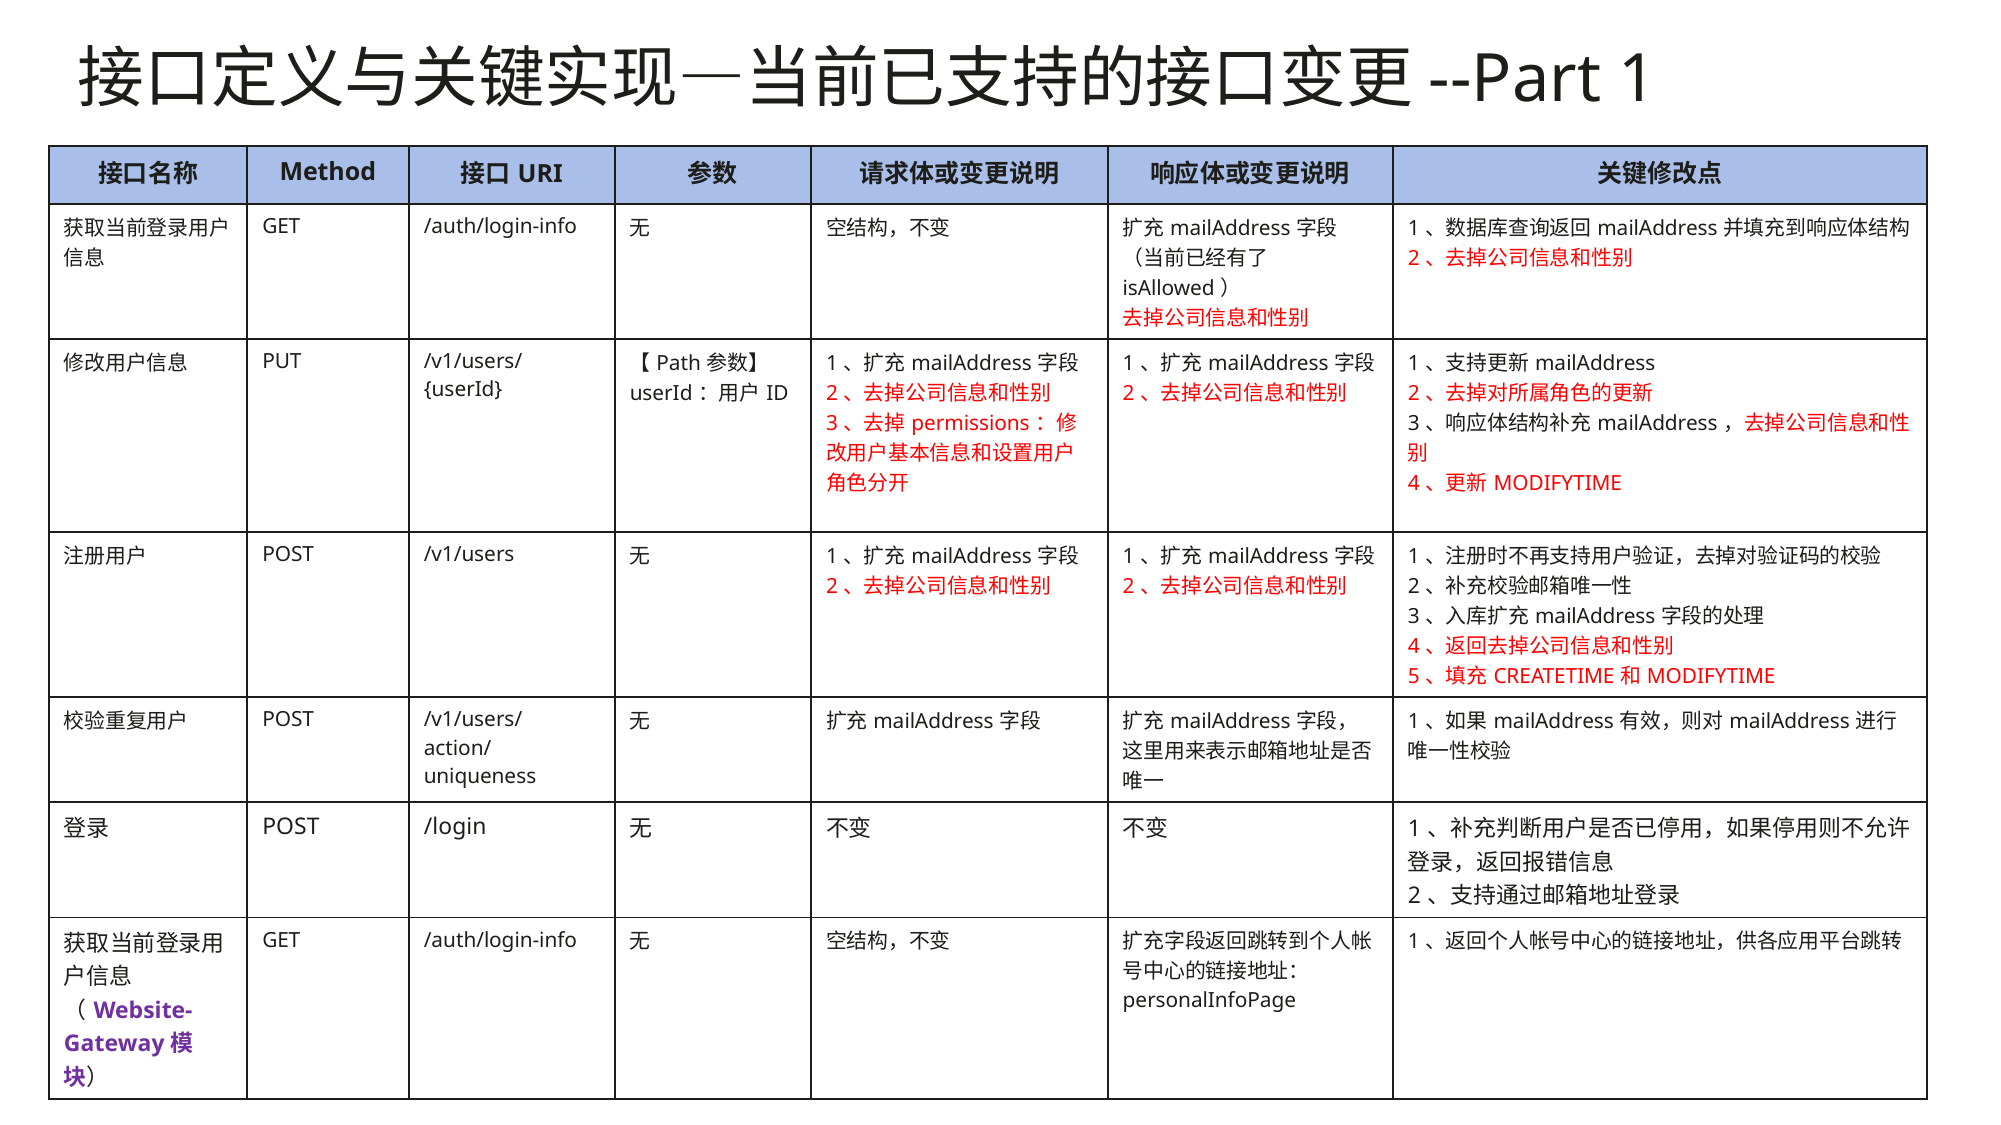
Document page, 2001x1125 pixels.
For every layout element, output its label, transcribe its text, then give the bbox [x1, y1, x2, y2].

table_header 响应体或变更说明 [1109, 147, 1392, 203]
table_header 请求体或变更说明 [812, 147, 1107, 203]
table_cell 不变 [1109, 803, 1392, 917]
table_cell /auth/login-info [410, 918, 614, 1098]
table_cell PUT [248, 340, 408, 531]
table_cell POST [248, 698, 408, 801]
table_cell 无 [616, 698, 810, 801]
table_cell 不变 [812, 803, 1107, 917]
table_cell 扩充mailAddress字段 [812, 698, 1107, 801]
table_cell 扩充mailAddress字段，这里用来表示邮箱地址是否唯一 [1109, 698, 1392, 801]
table_cell 1、注册时不再支持用户验证，去掉对验证码的校验 2、补充校验邮箱唯一性 3、入库扩充mailAddress字段的处理 4、返回去掉公司信息和性别 5、填充CREATETIME和MODIFYTIME [1394, 533, 1926, 696]
table_cell 注册用户 [50, 533, 246, 696]
table_cell 1、补充判断用户是否已停用，如果停用则不允许登录，返回报错信息 2、支持通过邮箱地址登录 [1394, 803, 1926, 917]
table_cell 登录 [50, 803, 246, 917]
table_cell 空结构，不变 [812, 205, 1107, 338]
table_cell /v1/users/action/uniqueness [410, 698, 614, 801]
table_cell POST [248, 803, 408, 917]
table_cell 无 [616, 803, 810, 917]
table_header 关键修改点 [1394, 147, 1926, 203]
table_cell /v1/users/{userId} [410, 340, 614, 531]
table_cell 校验重复用户 [50, 698, 246, 801]
table_cell 1、如果mailAddress有效，则对mailAddress进行唯一性校验 [1394, 698, 1926, 801]
table_cell 【Path参数】 userId：用户ID [616, 340, 810, 531]
table_cell 获取当前登录用户信息（Website-Gateway模块） [50, 918, 246, 1098]
table_cell POST [248, 533, 408, 696]
table_cell /v1/users [410, 533, 614, 696]
table_cell 扩充mailAddress字段 （当前已经有了isAllowed） 去掉公司信息和性别 [1109, 205, 1392, 338]
subtitle 接口定义与关键实现—当前已支持的接口变更--Part 1 [77, 43, 1840, 138]
table_cell 无 [616, 205, 810, 338]
table_cell GET [248, 205, 408, 338]
table_cell 无 [616, 533, 810, 696]
table_cell 无 [616, 918, 810, 1098]
table_cell 扩充字段返回跳转到个人帐号中心的链接地址：personalInfoPage [1109, 918, 1392, 1098]
table_header 接口URI [410, 147, 614, 203]
table_header 接口名称 [50, 147, 246, 203]
table_cell 1、数据库查询返回mailAddress并填充到响应体结构 2、去掉公司信息和性别 [1394, 205, 1926, 338]
table_cell 修改用户信息 [50, 340, 246, 531]
table_cell 获取当前登录用户信息 [50, 205, 246, 338]
table_cell GET [248, 918, 408, 1098]
table_header 参数 [616, 147, 810, 203]
table_header Method [248, 147, 408, 203]
table_cell 1、扩充mailAddress字段 2、去掉公司信息和性别 [812, 533, 1107, 696]
table_cell 1、支持更新mailAddress 2、去掉对所属角色的更新 3、响应体结构补充mailAddress，去掉公司信息和性别 4、更新MODIFYTIME [1394, 340, 1926, 531]
table_cell 1、扩充mailAddress字段 2、去掉公司信息和性别 [1109, 340, 1392, 531]
table_cell /auth/login-info [410, 205, 614, 338]
table_cell 1、扩充mailAddress字段 2、去掉公司信息和性别 [1109, 533, 1392, 696]
table_cell 1、返回个人帐号中心的链接地址，供各应用平台跳转 [1394, 918, 1926, 1098]
table_cell 空结构，不变 [812, 918, 1107, 1098]
table_cell /login [410, 803, 614, 917]
table_cell 1、扩充mailAddress字段 2、去掉公司信息和性别 3、去掉permissions：修改用户基本信息和设置用户角色分开 [812, 340, 1107, 531]
